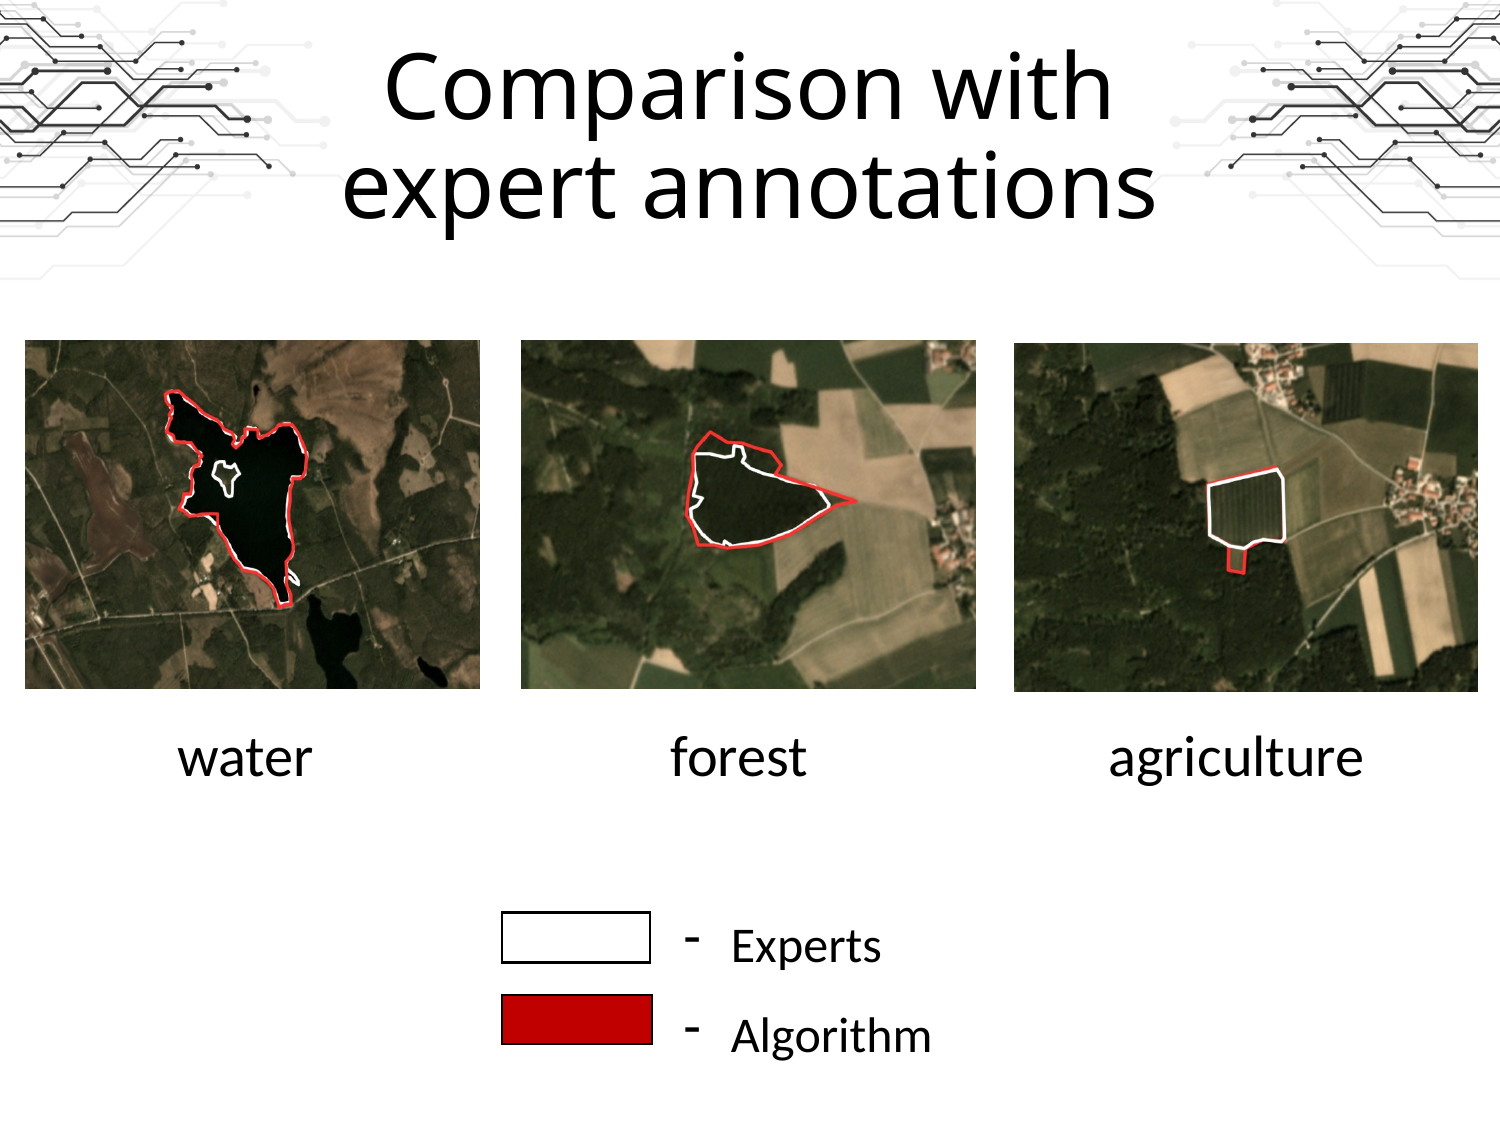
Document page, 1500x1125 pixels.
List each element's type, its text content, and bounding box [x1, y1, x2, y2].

text_box [501, 911, 651, 964]
text_box forest [518, 710, 974, 796]
text_box agriculture [1015, 710, 1471, 796]
title Comparison with expert annotations [0, 0, 1500, 279]
picture [0, 279, 1500, 1125]
text_box Experts Algorithm [669, 874, 997, 1070]
text_box [501, 994, 653, 1045]
text_box water [24, 710, 480, 796]
